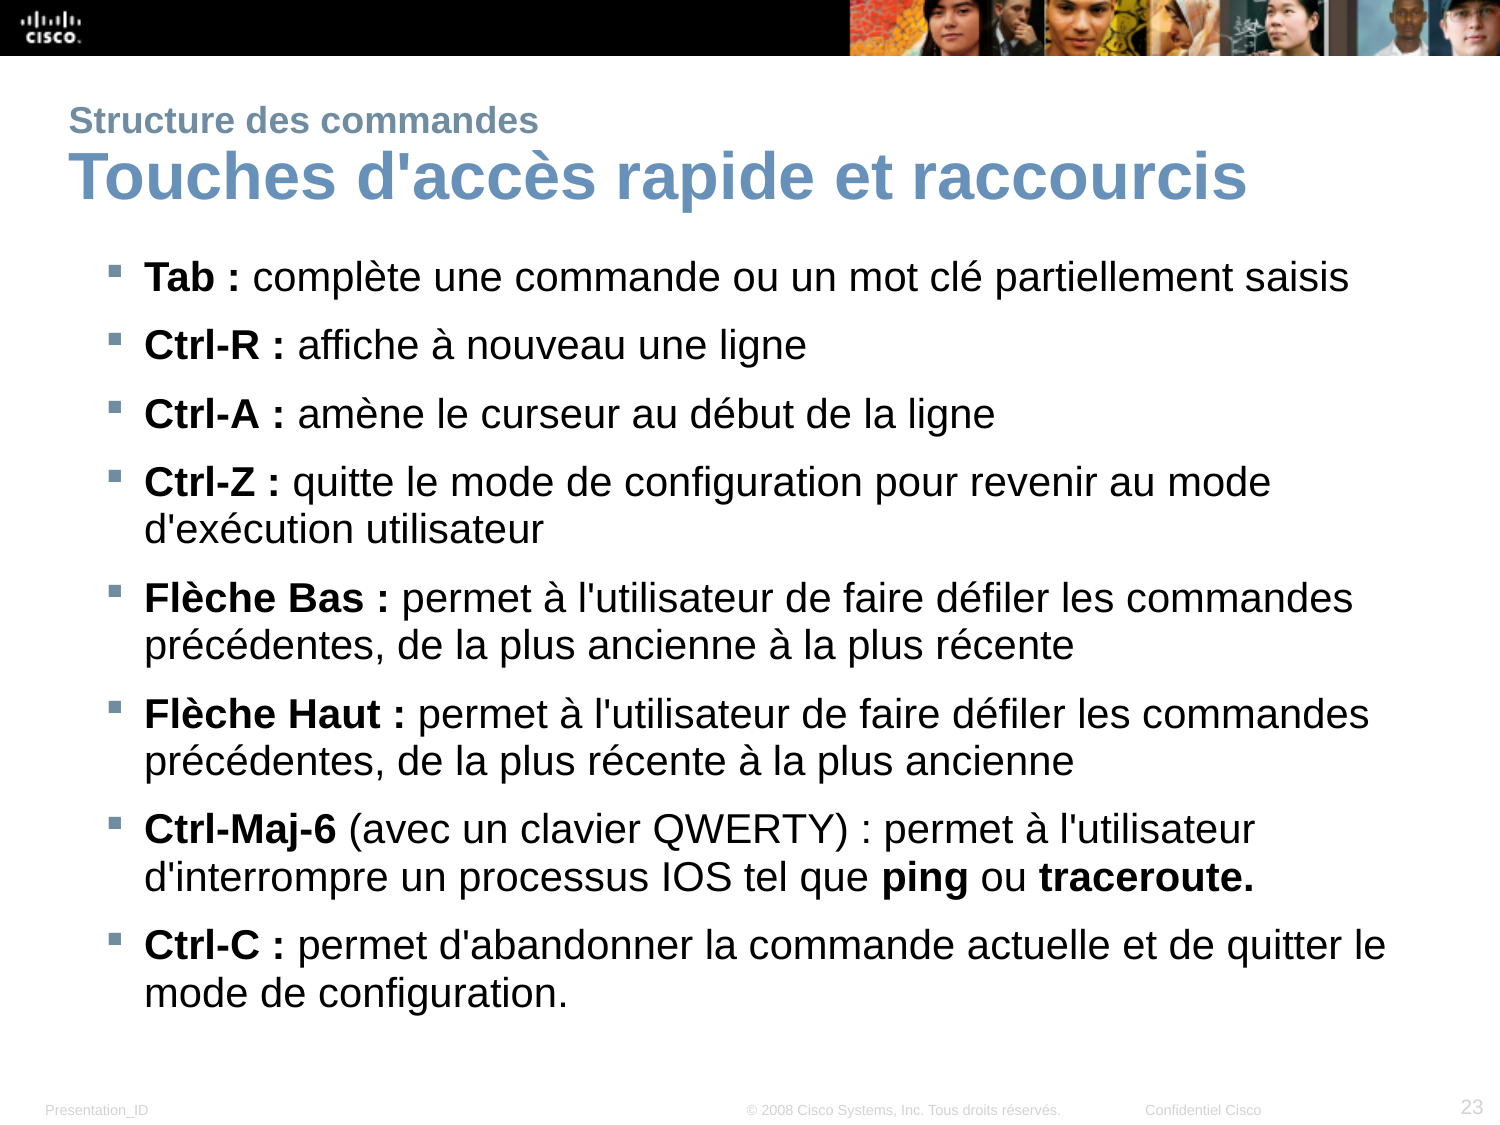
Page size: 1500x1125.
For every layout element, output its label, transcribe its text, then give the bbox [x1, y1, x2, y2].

title Structure des commandes Touches d'accès rapide et raccourcis [55, 83, 1392, 221]
picture [0, 0, 1500, 56]
list Tab : complète une commande ou un mot clé partiellement saisis Ctrl-R : affiche à nouveau une ligne Ctrl-A : amène le curseur au début de la ligne Ctrl-Z : quitte le mode de configuration pour revenir au mode d'exécution utilisateur Flèche Bas : permet à l'utilisateur de faire défiler les commandes précédentes, de la plus ancienne à la plus récente Flèche Haut : permet à l'utilisateur de faire défiler les commandes précédentes, de la plus récente à la plus ancienne Ctrl-Maj-6 (avec un clavier QWERTY) : permet à l'utilisateur d'interrompre un processus IOS tel que ping ou traceroute. Ctrl-C : permet d'abandonner la commande actuelle et de quitter le mode de configuration. [91, 246, 1401, 1075]
